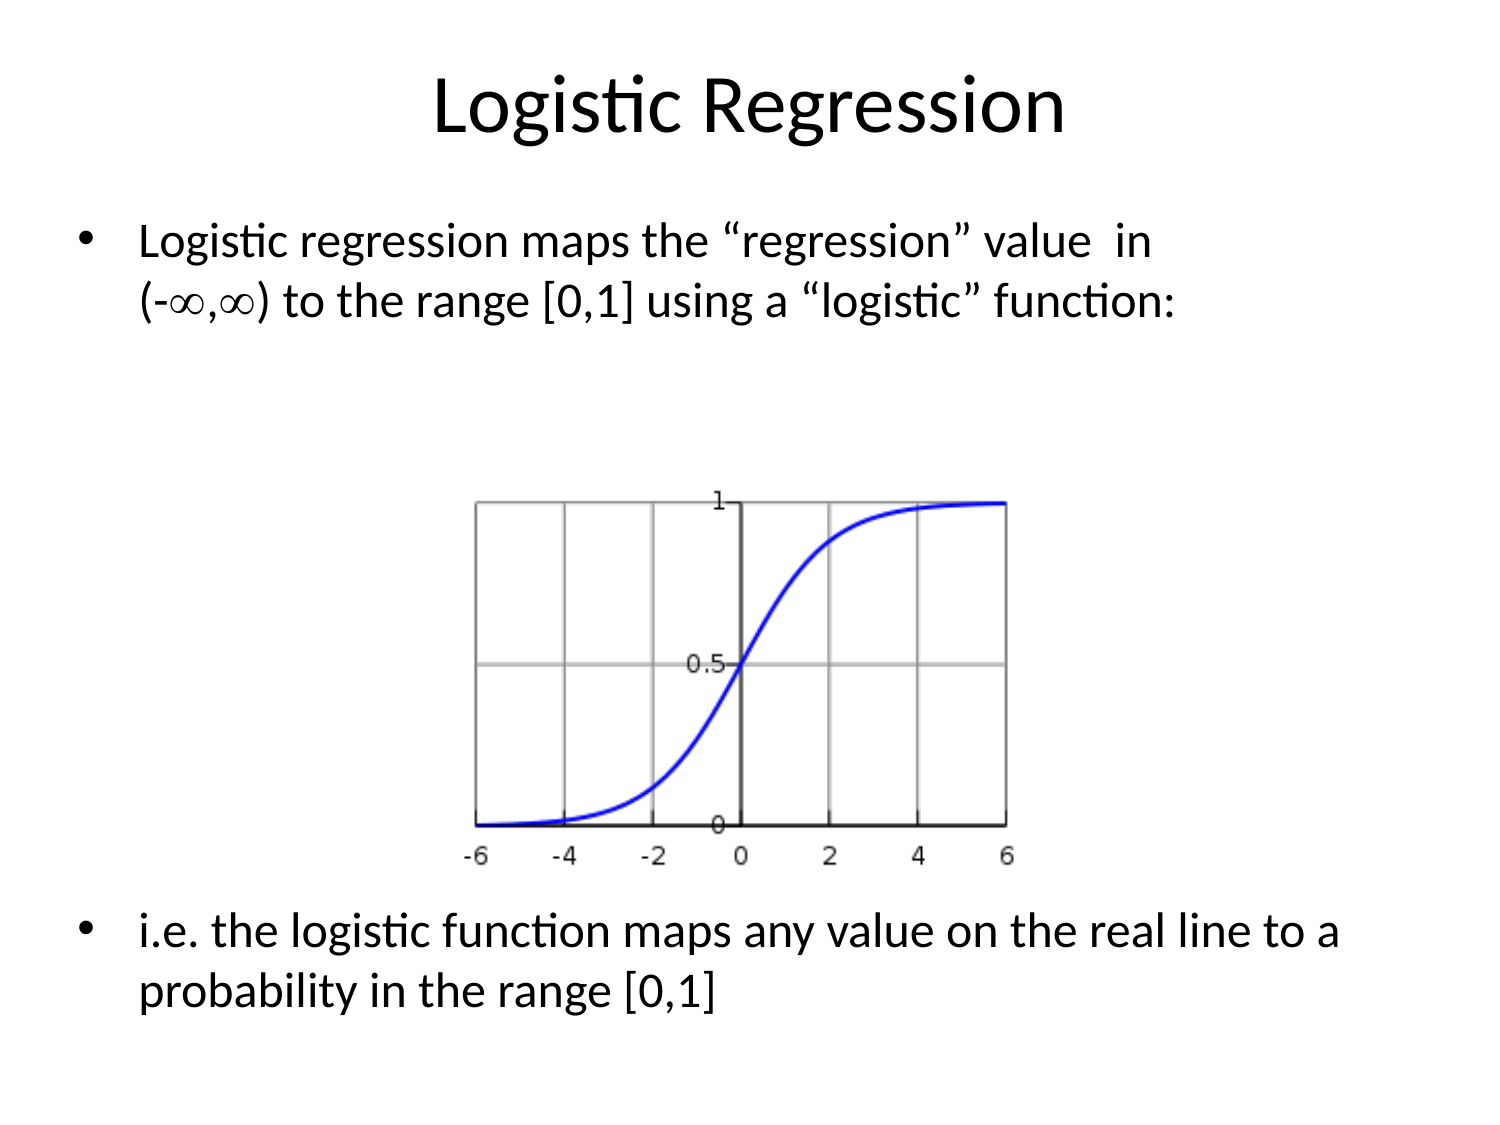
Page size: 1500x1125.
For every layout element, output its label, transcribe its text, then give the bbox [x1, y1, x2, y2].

picture [431, 475, 1051, 889]
title Logistic Regression [75, 10, 1425, 188]
